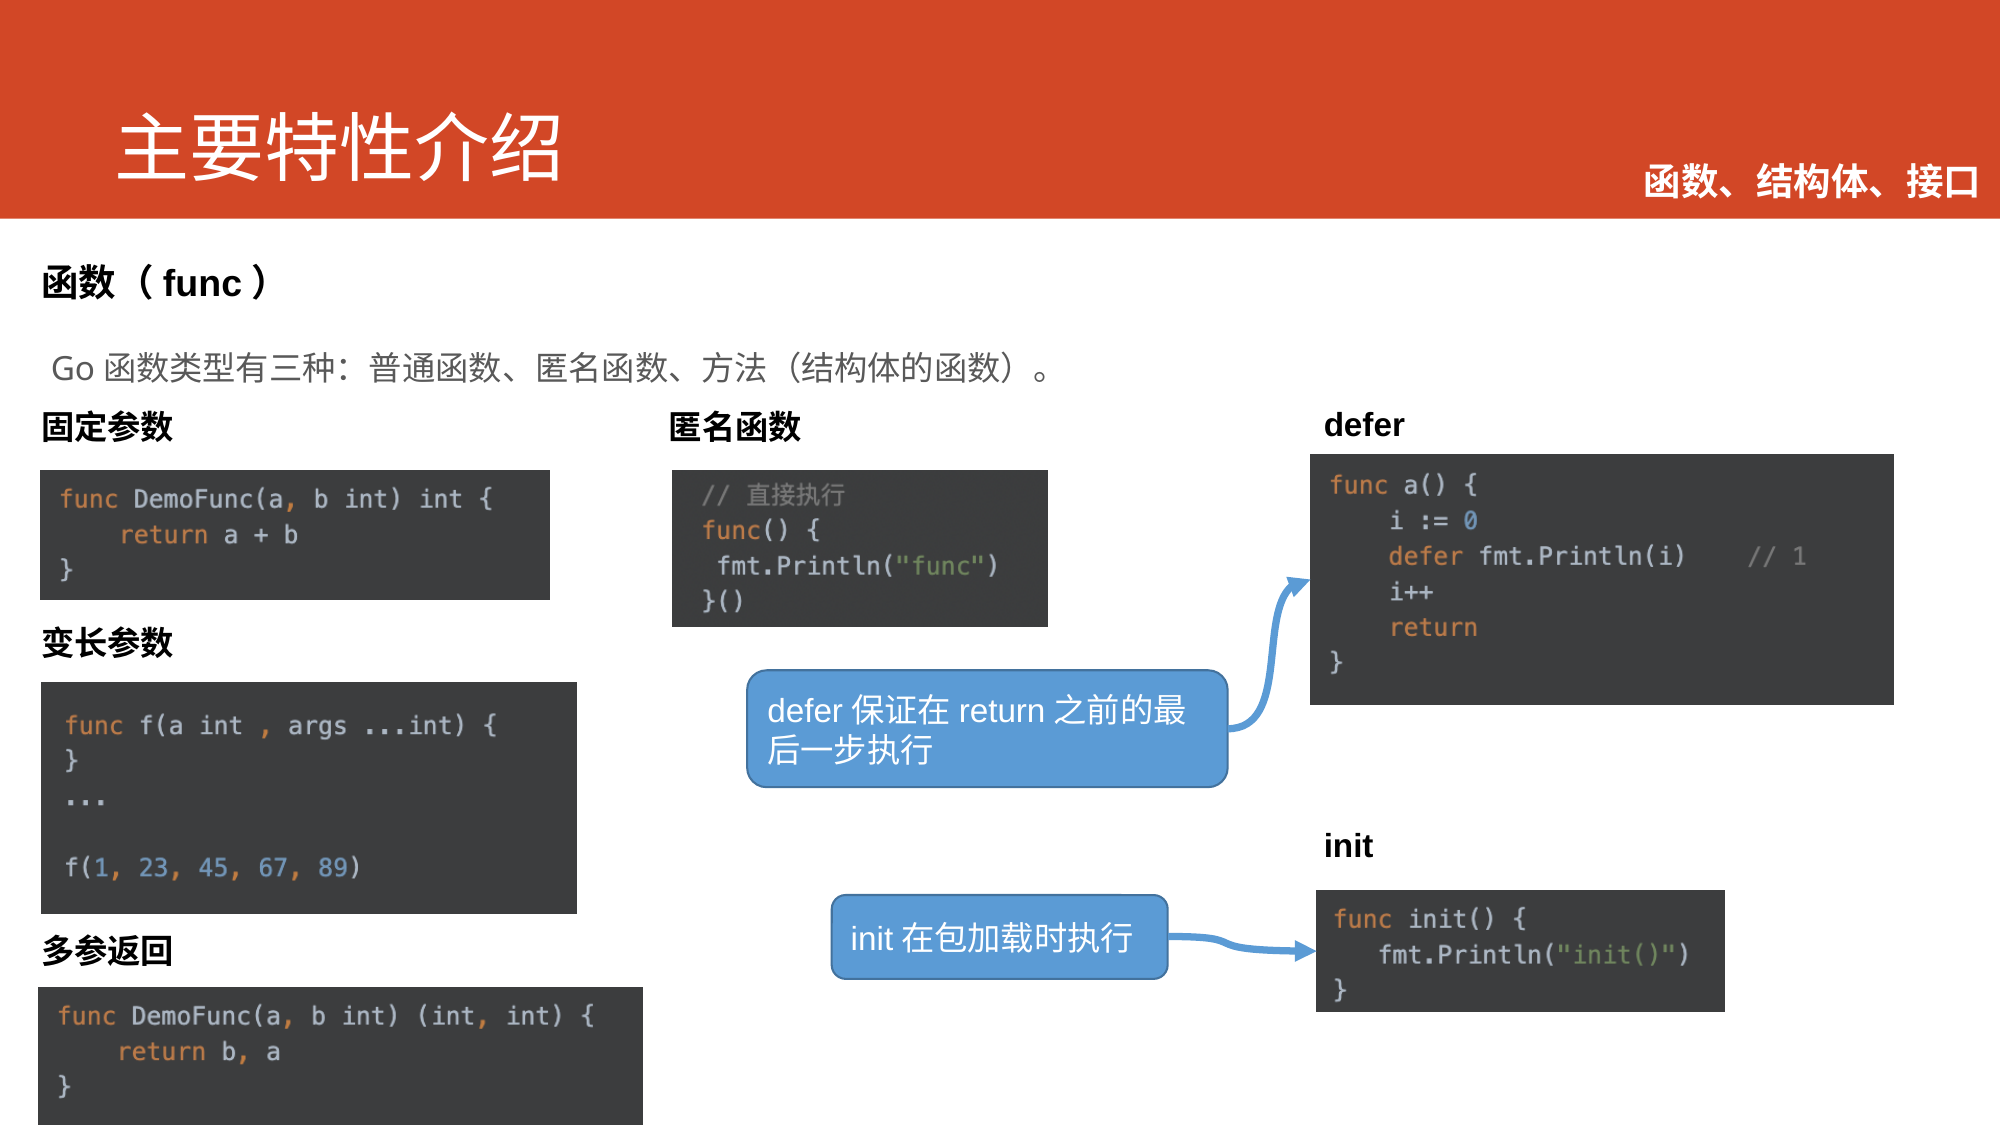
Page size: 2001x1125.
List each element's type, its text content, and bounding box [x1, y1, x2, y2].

picture [38, 987, 643, 1125]
picture [672, 469, 1048, 627]
text_box init在包加载时执行 [830, 893, 1169, 980]
picture [1310, 454, 1894, 705]
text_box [1168, 936, 1317, 952]
title 主要特性介绍 [99, 0, 1119, 199]
text_box init [1308, 816, 1717, 872]
text_box 多参返回 [26, 923, 435, 978]
text_box 函数（func） [26, 251, 435, 311]
picture [40, 470, 550, 600]
list Go函数类型有三种：普通函数、匿名函数、方法（结构体的函数）。 [50, 335, 1048, 396]
picture [41, 682, 577, 914]
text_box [1227, 579, 1311, 729]
text_box defer [1308, 395, 1717, 451]
text_box 变长参数 [26, 614, 226, 670]
text_box 函数、结构体、接口 [1516, 150, 1997, 256]
text_box defer保证在return之前的最后一步执行 [746, 669, 1229, 789]
text_box 固定参数 [26, 398, 435, 454]
picture [1316, 890, 1725, 1012]
text_box 匿名函数 [654, 399, 1062, 454]
